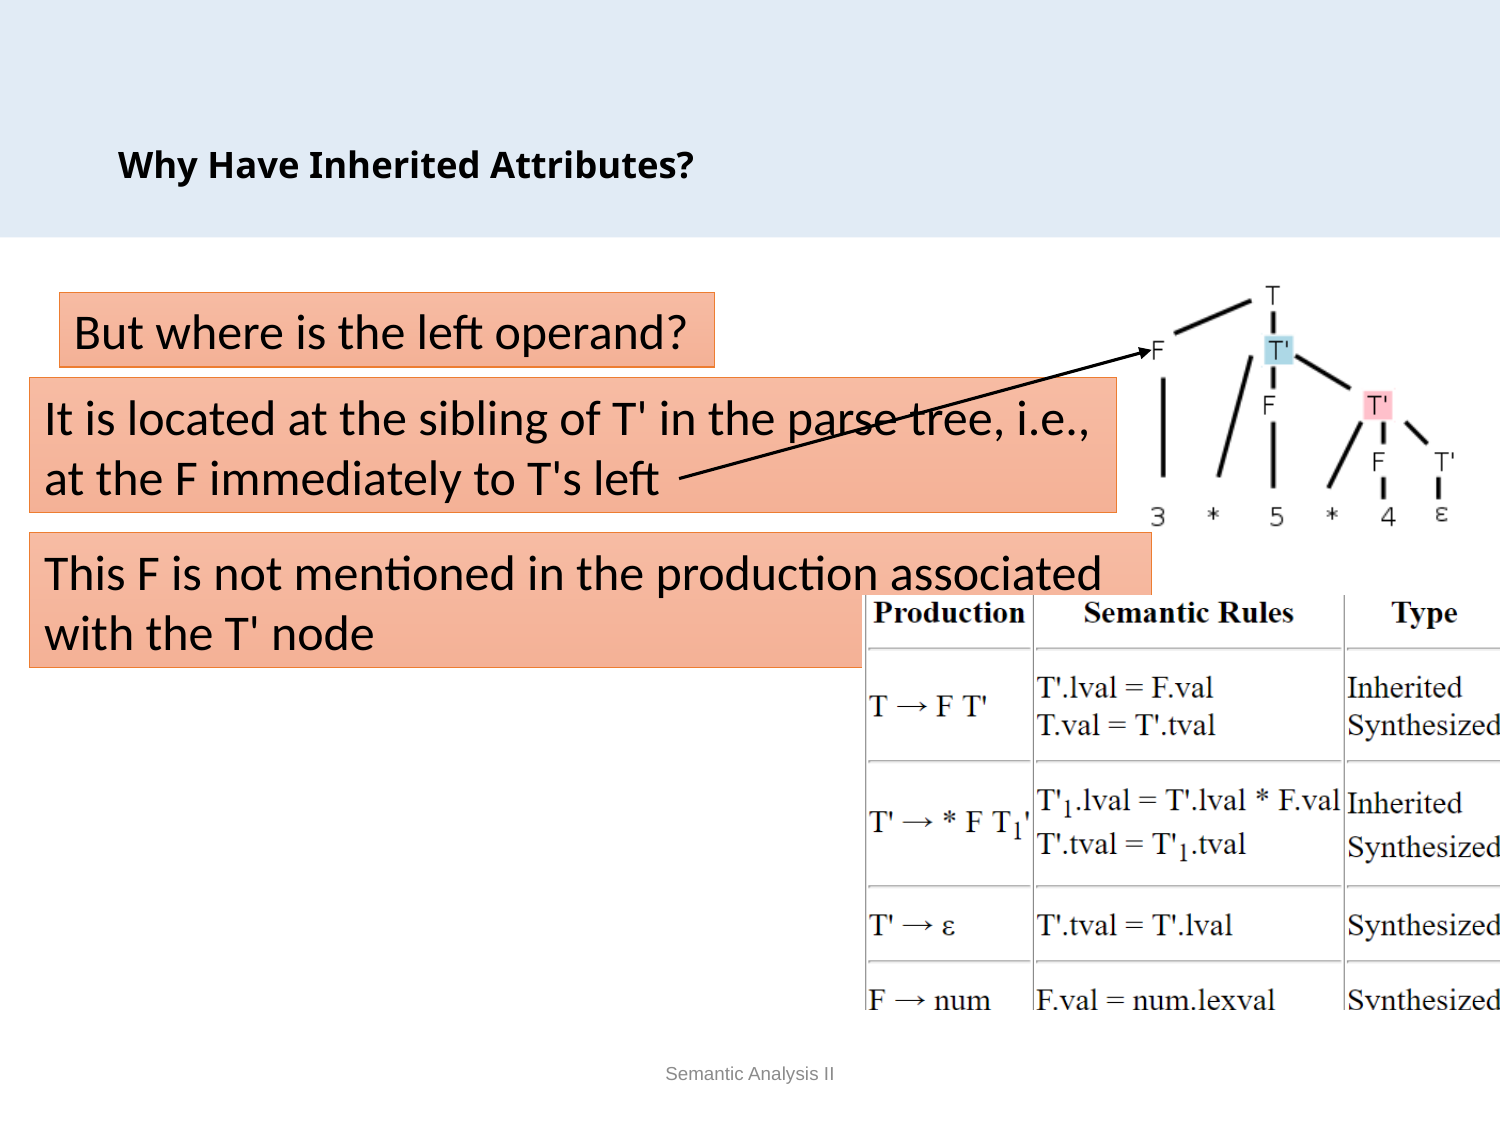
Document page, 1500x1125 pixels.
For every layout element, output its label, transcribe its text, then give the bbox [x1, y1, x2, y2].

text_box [679, 349, 1152, 479]
title Why Have Inherited Attributes? [103, 59, 1397, 278]
text_box This F is not mentioned in the production associated with the T' node [29, 532, 1152, 668]
footer Semantic Analysis II [496, 1042, 1004, 1103]
text_box But where is the left operand? [59, 292, 715, 368]
picture [862, 595, 1500, 1010]
picture [1144, 280, 1497, 542]
text_box It is located at the sibling of T' in the parse tree, i.e., at the F immediately to T's left [29, 377, 1117, 513]
